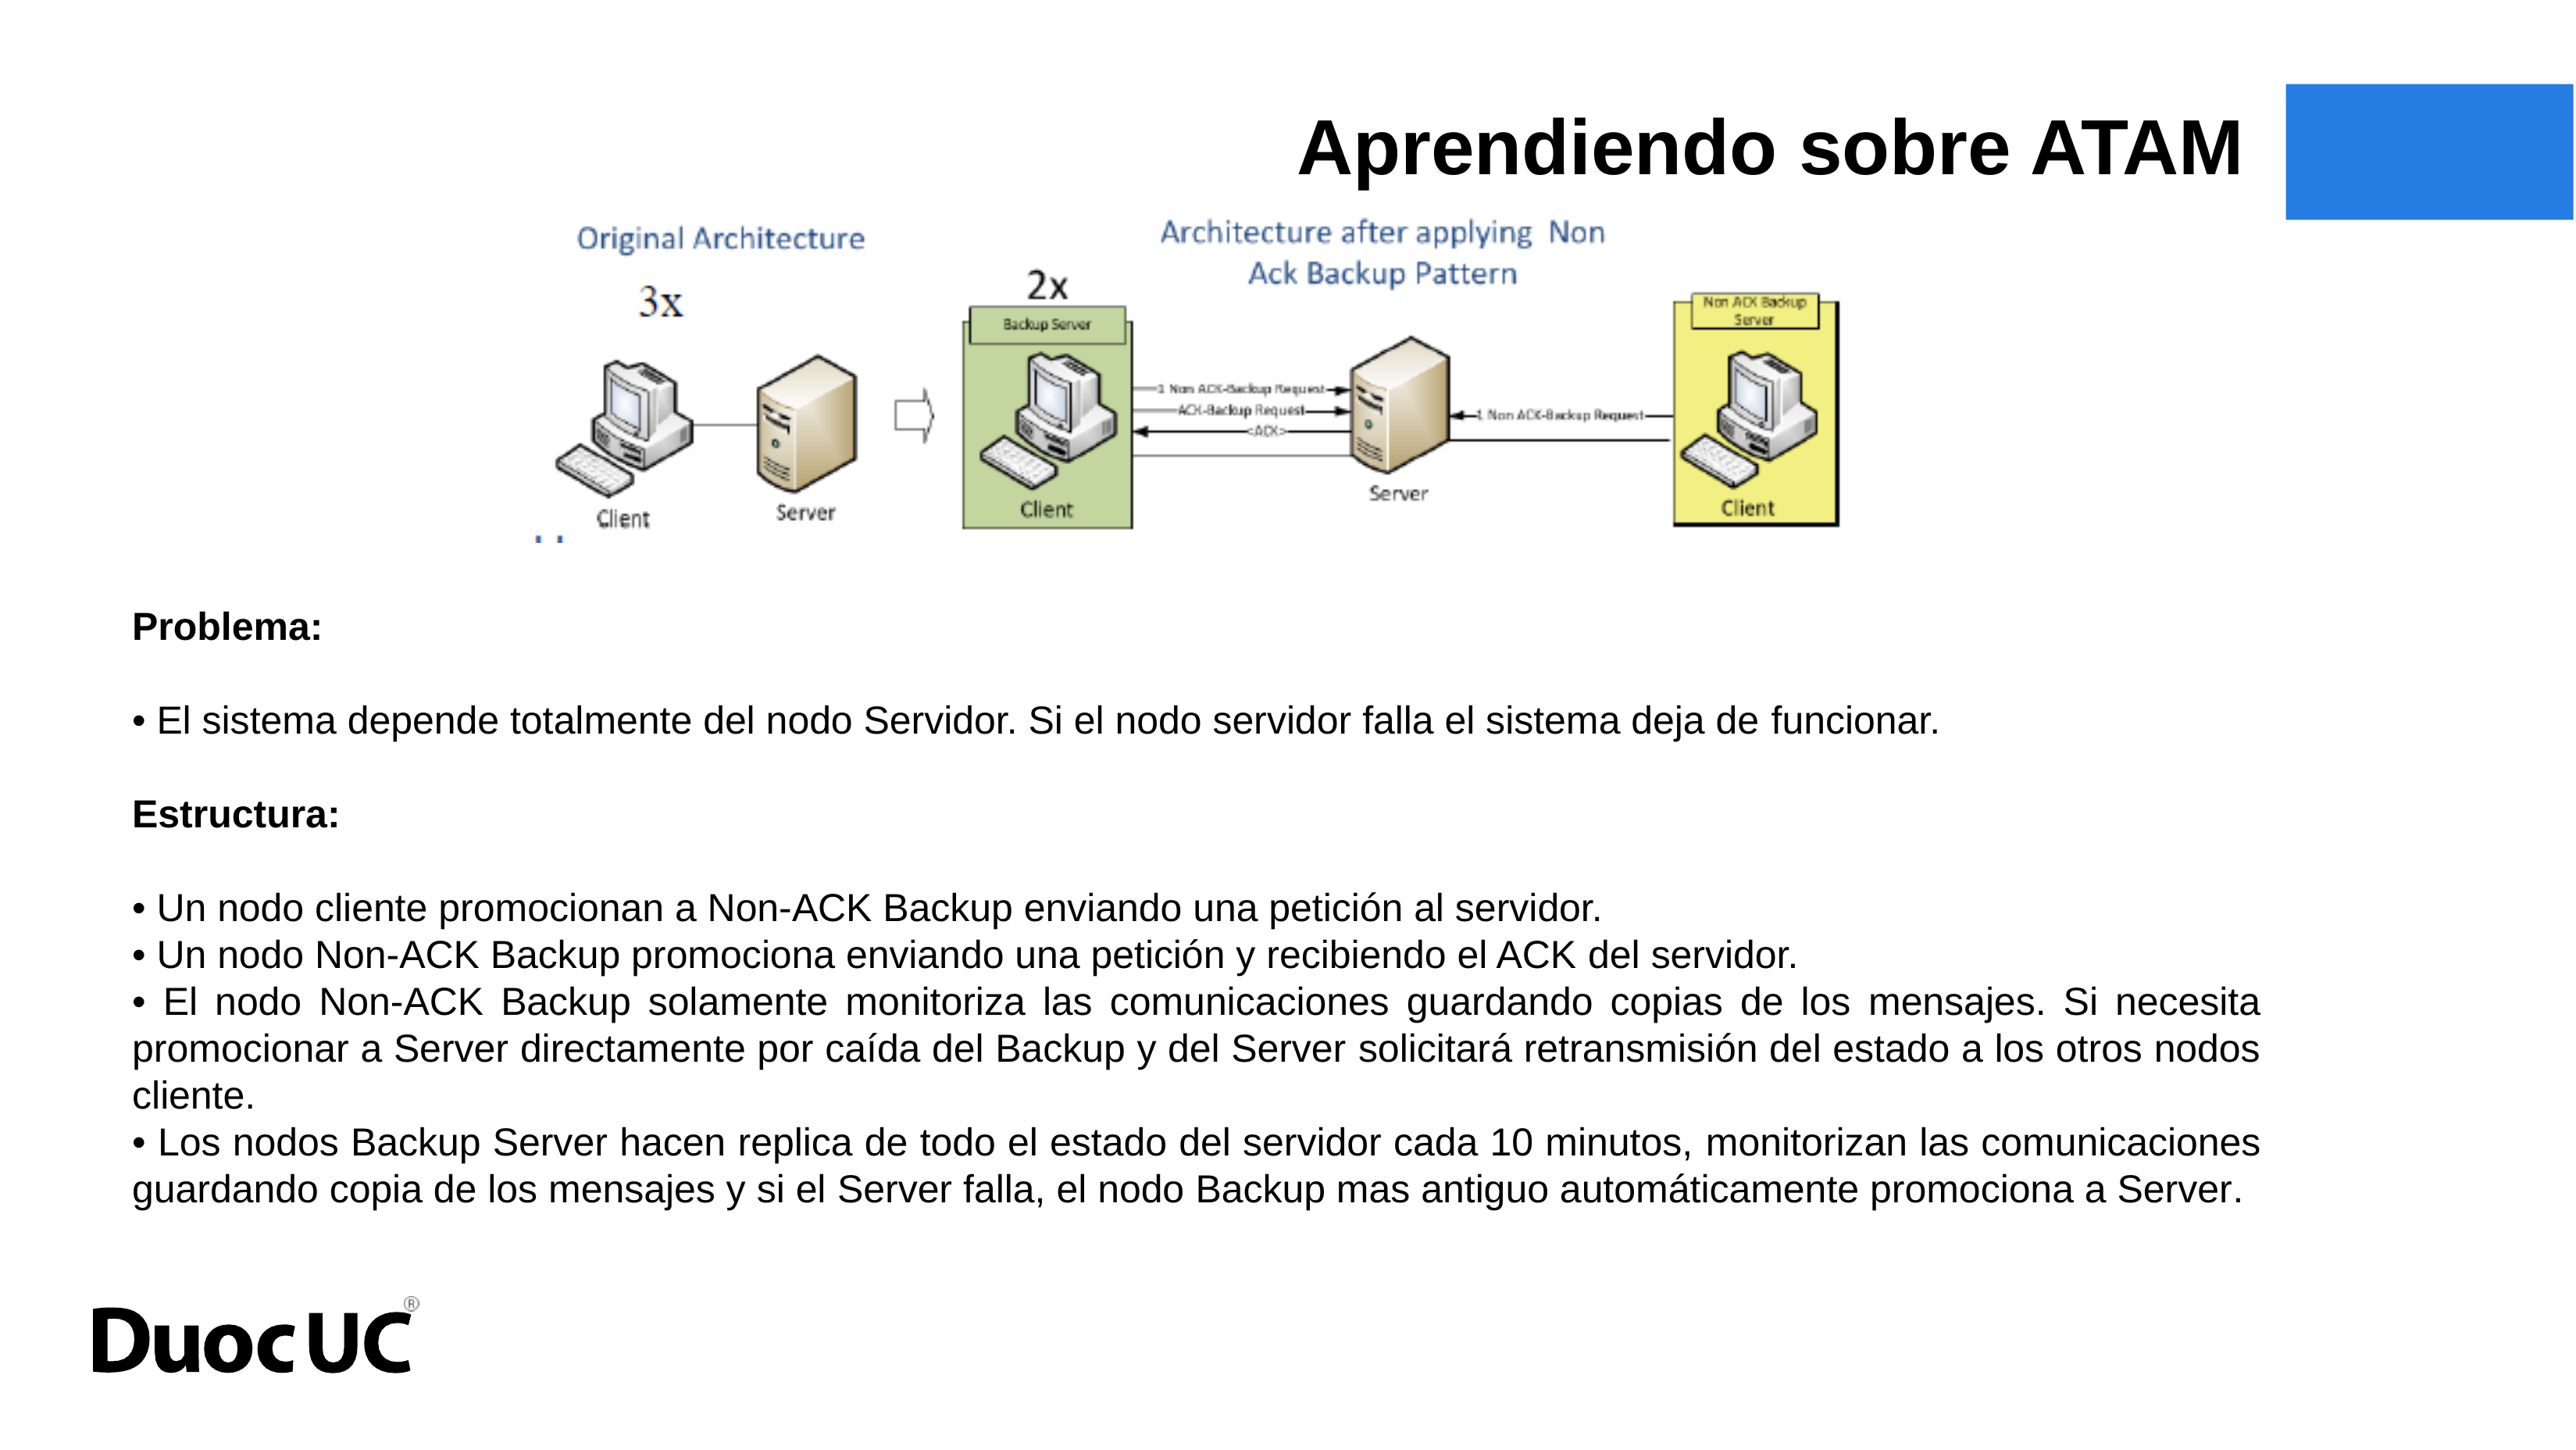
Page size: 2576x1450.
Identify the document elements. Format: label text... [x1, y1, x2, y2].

picture [404, 1296, 419, 1312]
list Aprendiendo sobre ATAM [93, 96, 2245, 192]
text_box Problema: • El sistema depende totalmente del nodo Servidor. Si el nodo servidor falla el sistema deja de funcionar. Estructura: • Un nodo cliente promocionan a Non-ACK Backup enviando una petición al servidor. • Un nodo Non-ACK Backup promociona enviando una petición y recibiendo el ACK del servidor. • El nodo Non-ACK Backup solamente monitoriza las comunicaciones guardando copias de los mensajes. Si necesita promocionar a Server directamente por caída del Backup y del Server solicitará retransmisión del estado a los otros nodos cliente. • Los nodos Backup Server hacen replica de todo el estado del servidor cada 10 minutos, monitorizan las comunicaciones guardando copia de los mensajes y si el Server falla, el nodo Backup mas antiguo automáticamente promociona a Server. [120, 595, 2273, 1216]
picture [526, 216, 1884, 544]
